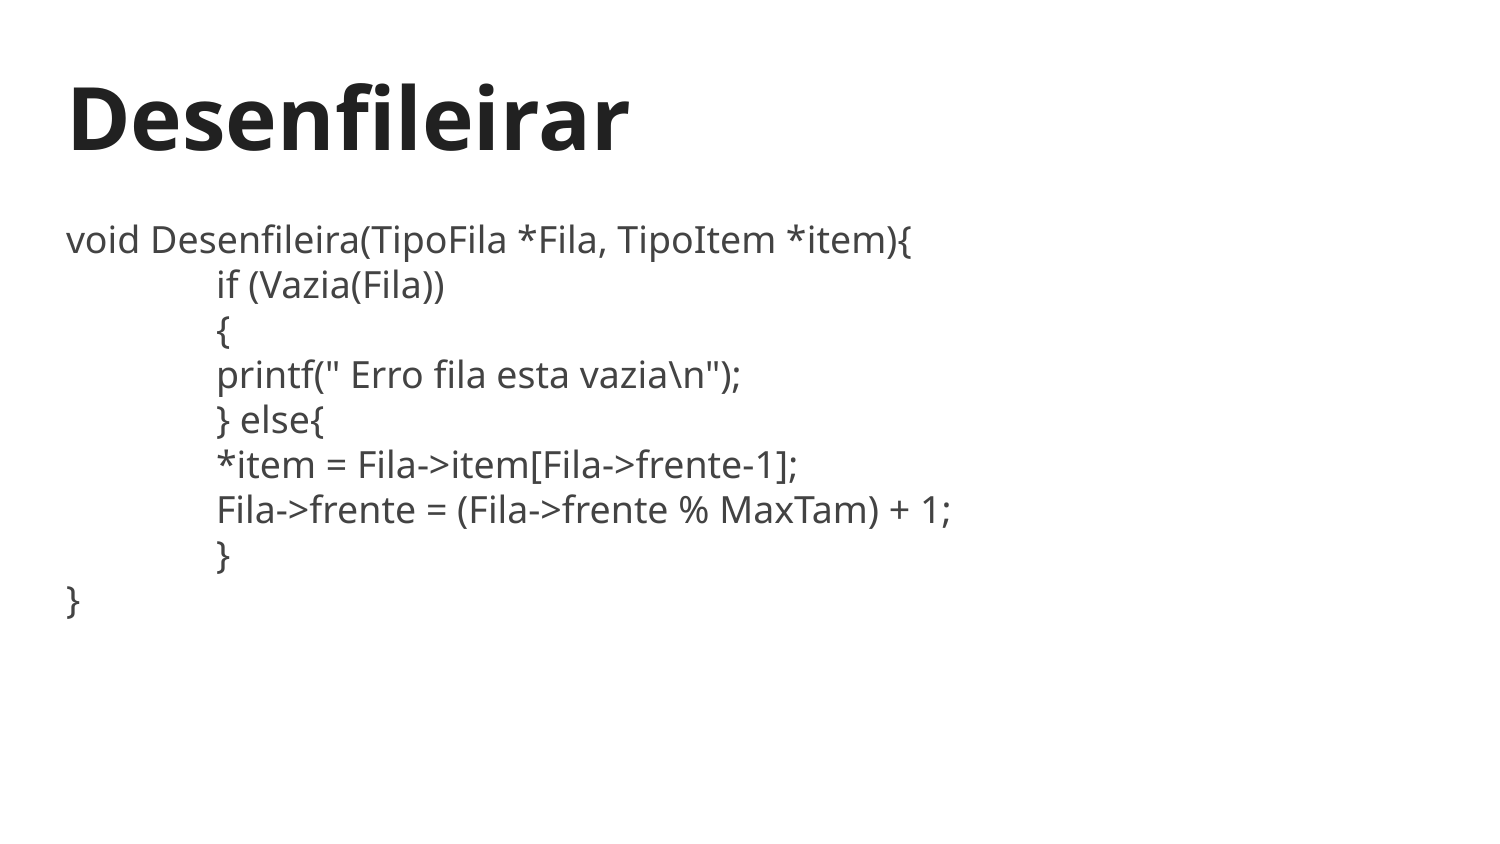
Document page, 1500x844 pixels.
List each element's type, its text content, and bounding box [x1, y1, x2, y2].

title Desenfileirar [51, 48, 1449, 180]
list void Desenfileira(TipoFila *Fila, TipoItem *item){ if (Vazia(Fila)) { printf(" Erro fila esta vazia\n"); } else{ *item = Fila->item[Fila->frente-1]; Fila->frente = (Fila->frente % MaxTam) + 1; } } [51, 201, 1449, 750]
